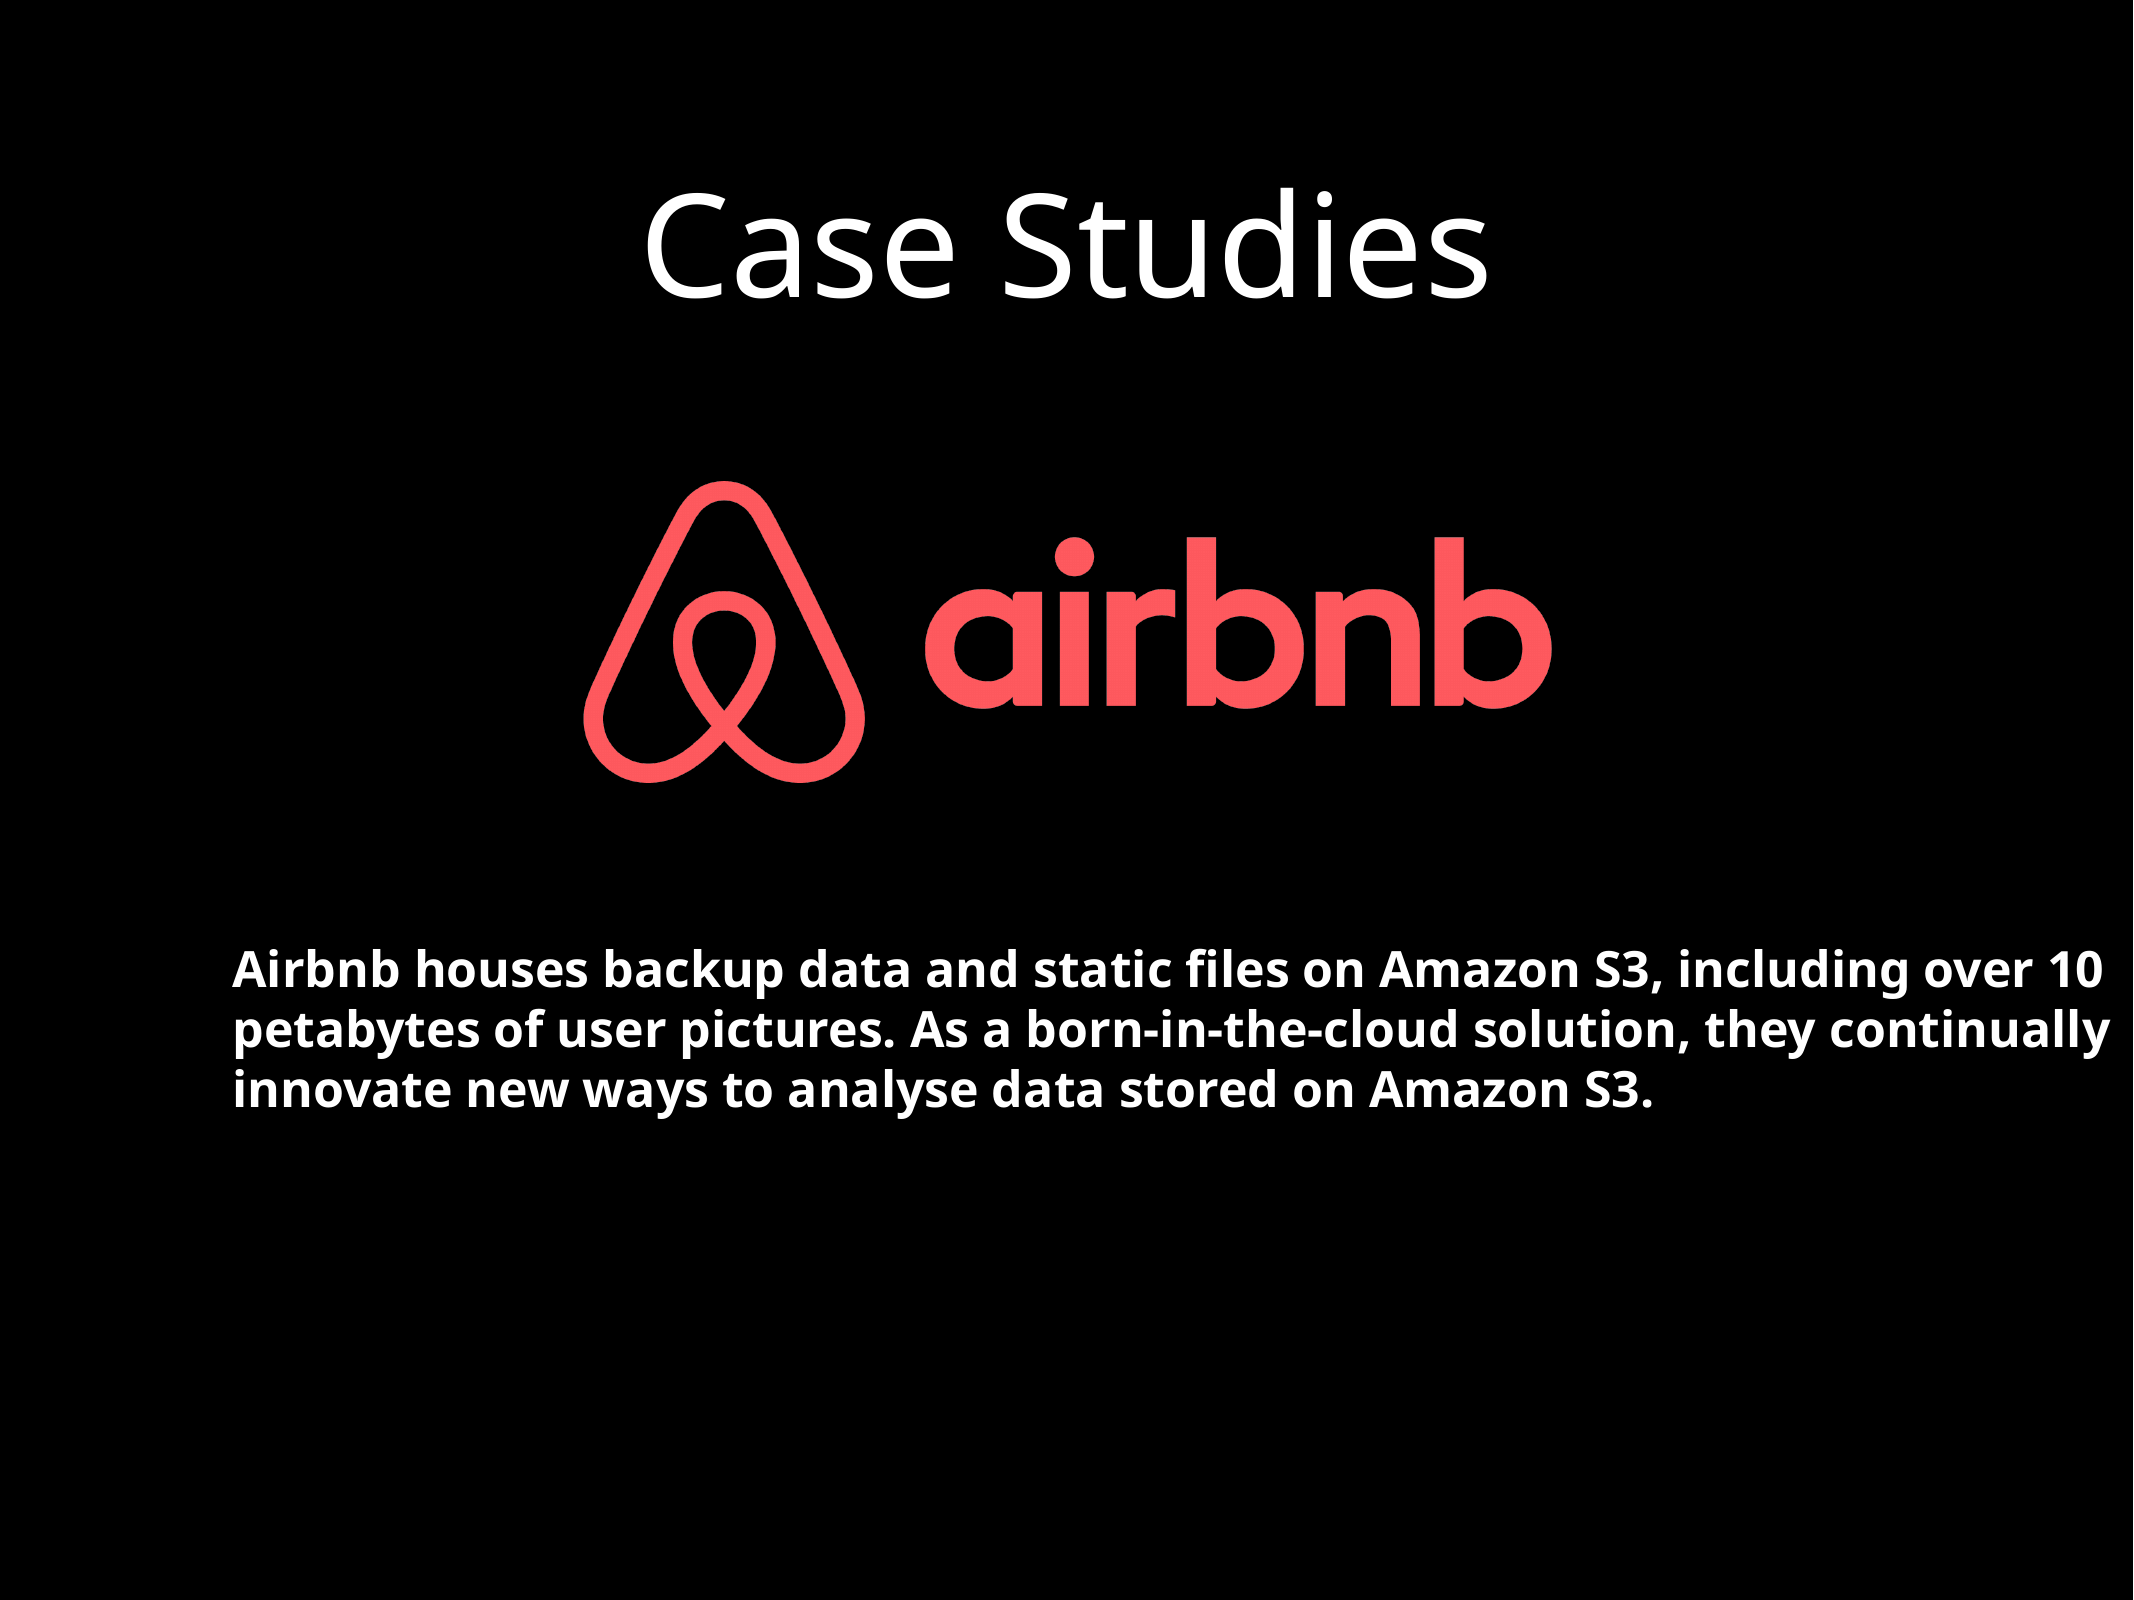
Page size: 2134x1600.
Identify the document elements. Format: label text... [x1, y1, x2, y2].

text_box Airbnb houses backup data and static files on Amazon S3, including over 10 petabytes of user pictures. As a born-in-the-cloud solution, they continually innovate new ways to analyse data stored on Amazon S3. [224, 929, 2127, 1126]
title Case Studies [0, 0, 2134, 336]
picture [462, 360, 1671, 903]
